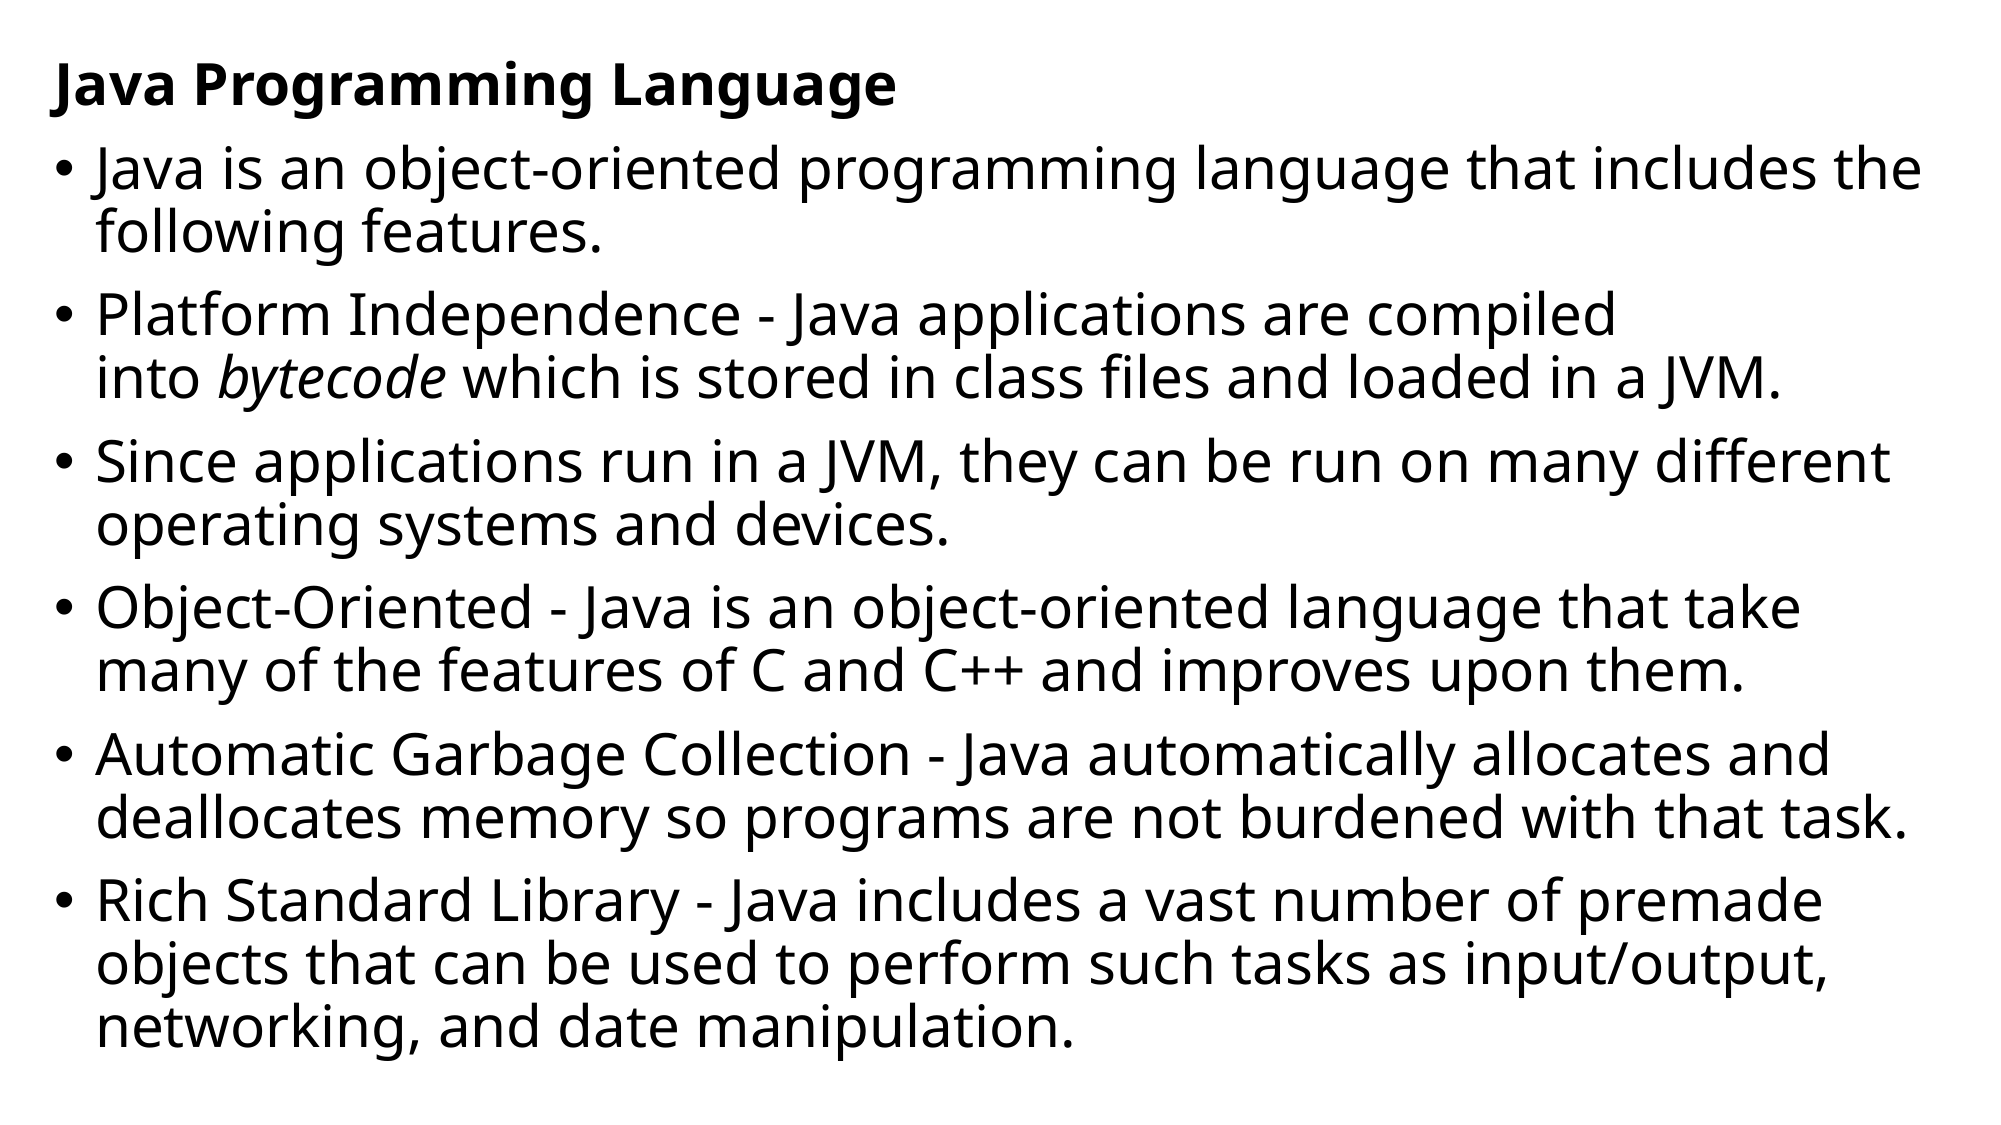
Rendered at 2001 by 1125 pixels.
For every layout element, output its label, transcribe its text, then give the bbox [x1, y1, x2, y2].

list Java Programming Language Java is an object-oriented programming language that includes the following features. Platform Independence - Java applications are compiled into bytecode which is stored in class files and loaded in a JVM. Since applications run in a JVM, they can be run on many different operating systems and devices. Object-Oriented - Java is an object-oriented language that take many of the features of C and C++ and improves upon them. Automatic Garbage Collection - Java automatically allocates and deallocates memory so programs are not burdened with that task. Rich Standard Library - Java includes a vast number of premade objects that can be used to perform such tasks as input/output, networking, and date manipulation. [39, 47, 1940, 1088]
